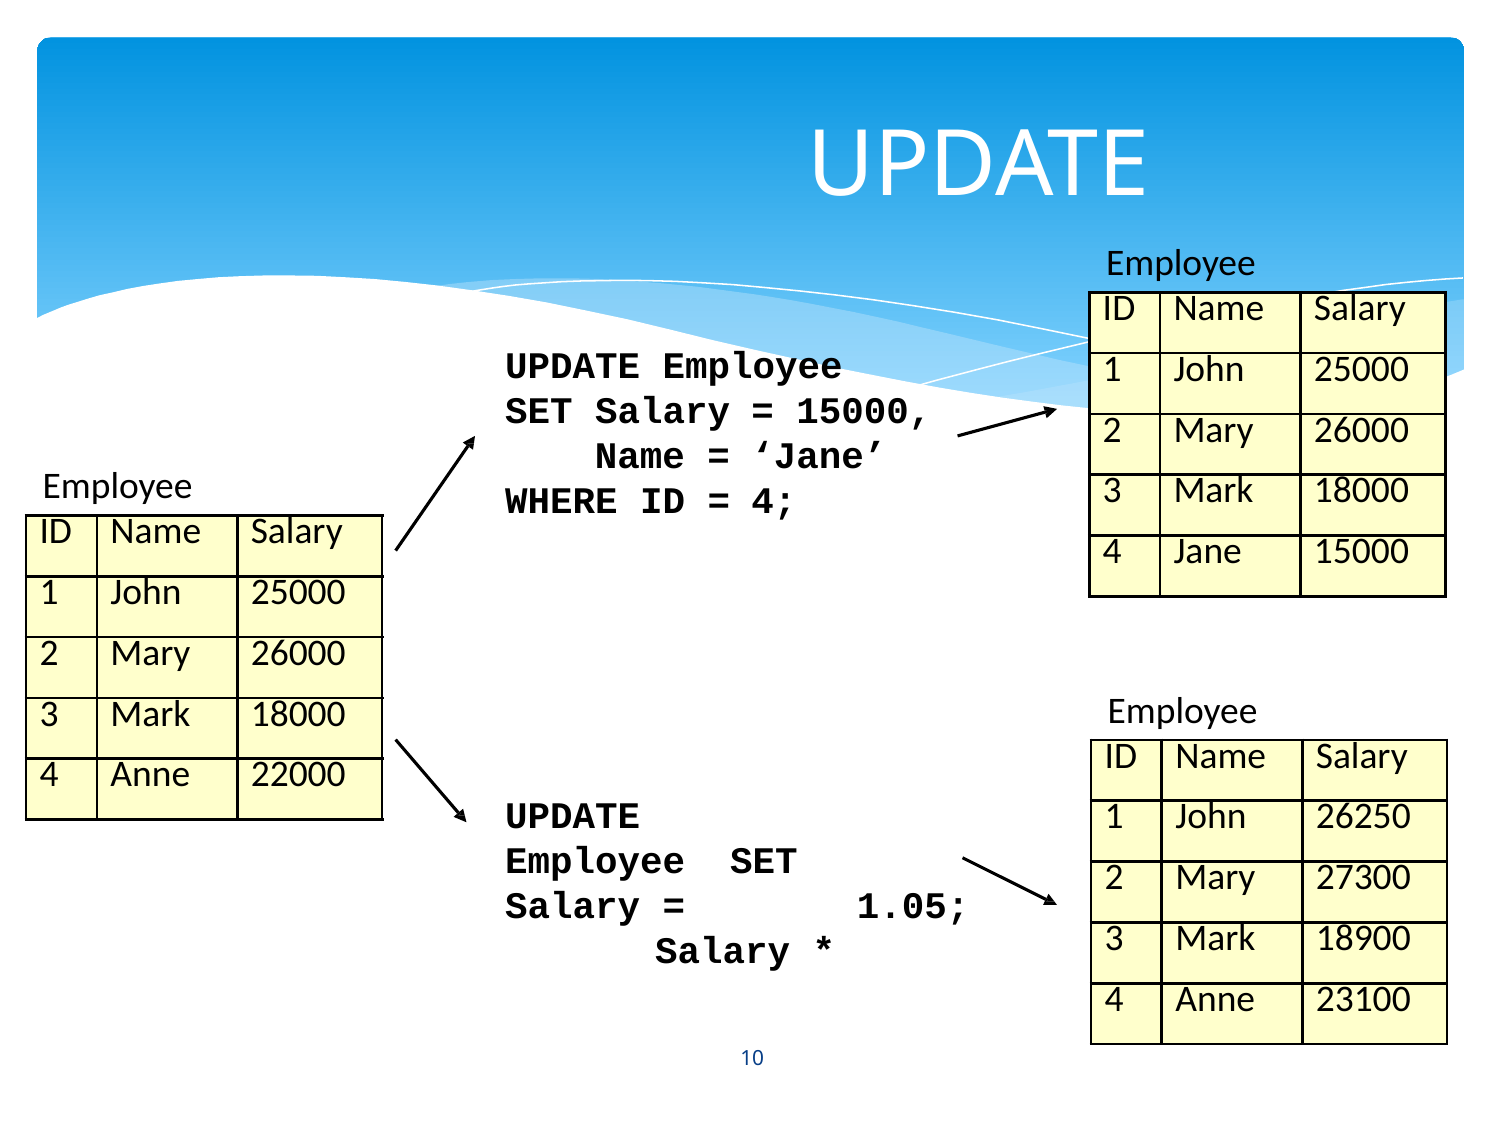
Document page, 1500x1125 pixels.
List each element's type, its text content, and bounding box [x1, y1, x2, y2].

table_cell Mary [1163, 863, 1301, 921]
table_cell 18900 [1304, 924, 1446, 982]
table_header Name [1163, 741, 1301, 799]
table_cell Anne [1163, 985, 1301, 1043]
table_header Salary [239, 517, 381, 575]
text_box [961, 856, 1058, 905]
table_cell 1 [1092, 802, 1160, 860]
table_cell 18000 [1302, 476, 1444, 534]
table_cell Jane [1161, 537, 1299, 595]
table_cell Mark [98, 699, 236, 757]
table_cell Mary [1161, 415, 1299, 473]
text_box 1.05; [854, 880, 971, 931]
table_cell 3 [27, 699, 96, 757]
table_cell Mark [1161, 476, 1299, 534]
table_cell 22000 [239, 760, 381, 818]
table_cell 15000 [1302, 537, 1444, 595]
title UPDATE [75, 55, 1425, 261]
table_cell John [1163, 802, 1301, 860]
table_cell John [1161, 354, 1299, 413]
table_cell 26250 [1304, 802, 1446, 860]
table_header Name [1161, 294, 1299, 352]
text_box = 15000, ‘Jane’ 4; [749, 386, 933, 526]
text_box Employee [40, 461, 195, 511]
table_cell 2 [1091, 415, 1159, 473]
text_box Employee [1103, 237, 1258, 287]
table_cell Anne [98, 760, 236, 818]
table_header Salary [1304, 741, 1446, 799]
slide_number 10 [654, 1025, 846, 1086]
text_box [394, 738, 467, 823]
text_box Employee [1105, 685, 1260, 735]
table_header ID [1091, 294, 1159, 352]
table_cell 1 [27, 578, 96, 636]
table_cell 4 [27, 760, 96, 818]
table_cell John [98, 578, 236, 636]
table_cell Mary [98, 638, 236, 697]
text_box UPDATE Employee SET Salary = Salary * [503, 790, 844, 931]
table_cell 27300 [1304, 863, 1446, 921]
text_box SET Salary Name = WHERE ID = [503, 386, 732, 526]
table_cell 25000 [239, 578, 381, 636]
text_box UPDATE Employee [503, 341, 844, 391]
table_cell 26000 [239, 638, 381, 697]
table_cell 25000 [1302, 354, 1444, 413]
table_cell 26000 [1302, 415, 1444, 473]
text_box [394, 435, 475, 552]
table_cell 23100 [1304, 985, 1446, 1043]
table_cell Mark [1163, 924, 1301, 982]
table_header ID [27, 517, 96, 575]
table_cell 4 [1091, 537, 1159, 595]
table_header Name [98, 517, 236, 575]
table_cell 3 [1091, 476, 1159, 534]
table_cell 1 [1091, 354, 1159, 413]
table_cell 3 [1092, 924, 1160, 982]
table_cell 4 [1092, 985, 1160, 1043]
table_header Salary [1302, 294, 1444, 352]
table_cell 2 [1092, 863, 1160, 921]
table_cell 18000 [239, 699, 381, 757]
text_box [957, 406, 1058, 438]
table_cell 2 [27, 638, 96, 697]
table_header ID [1092, 741, 1160, 799]
